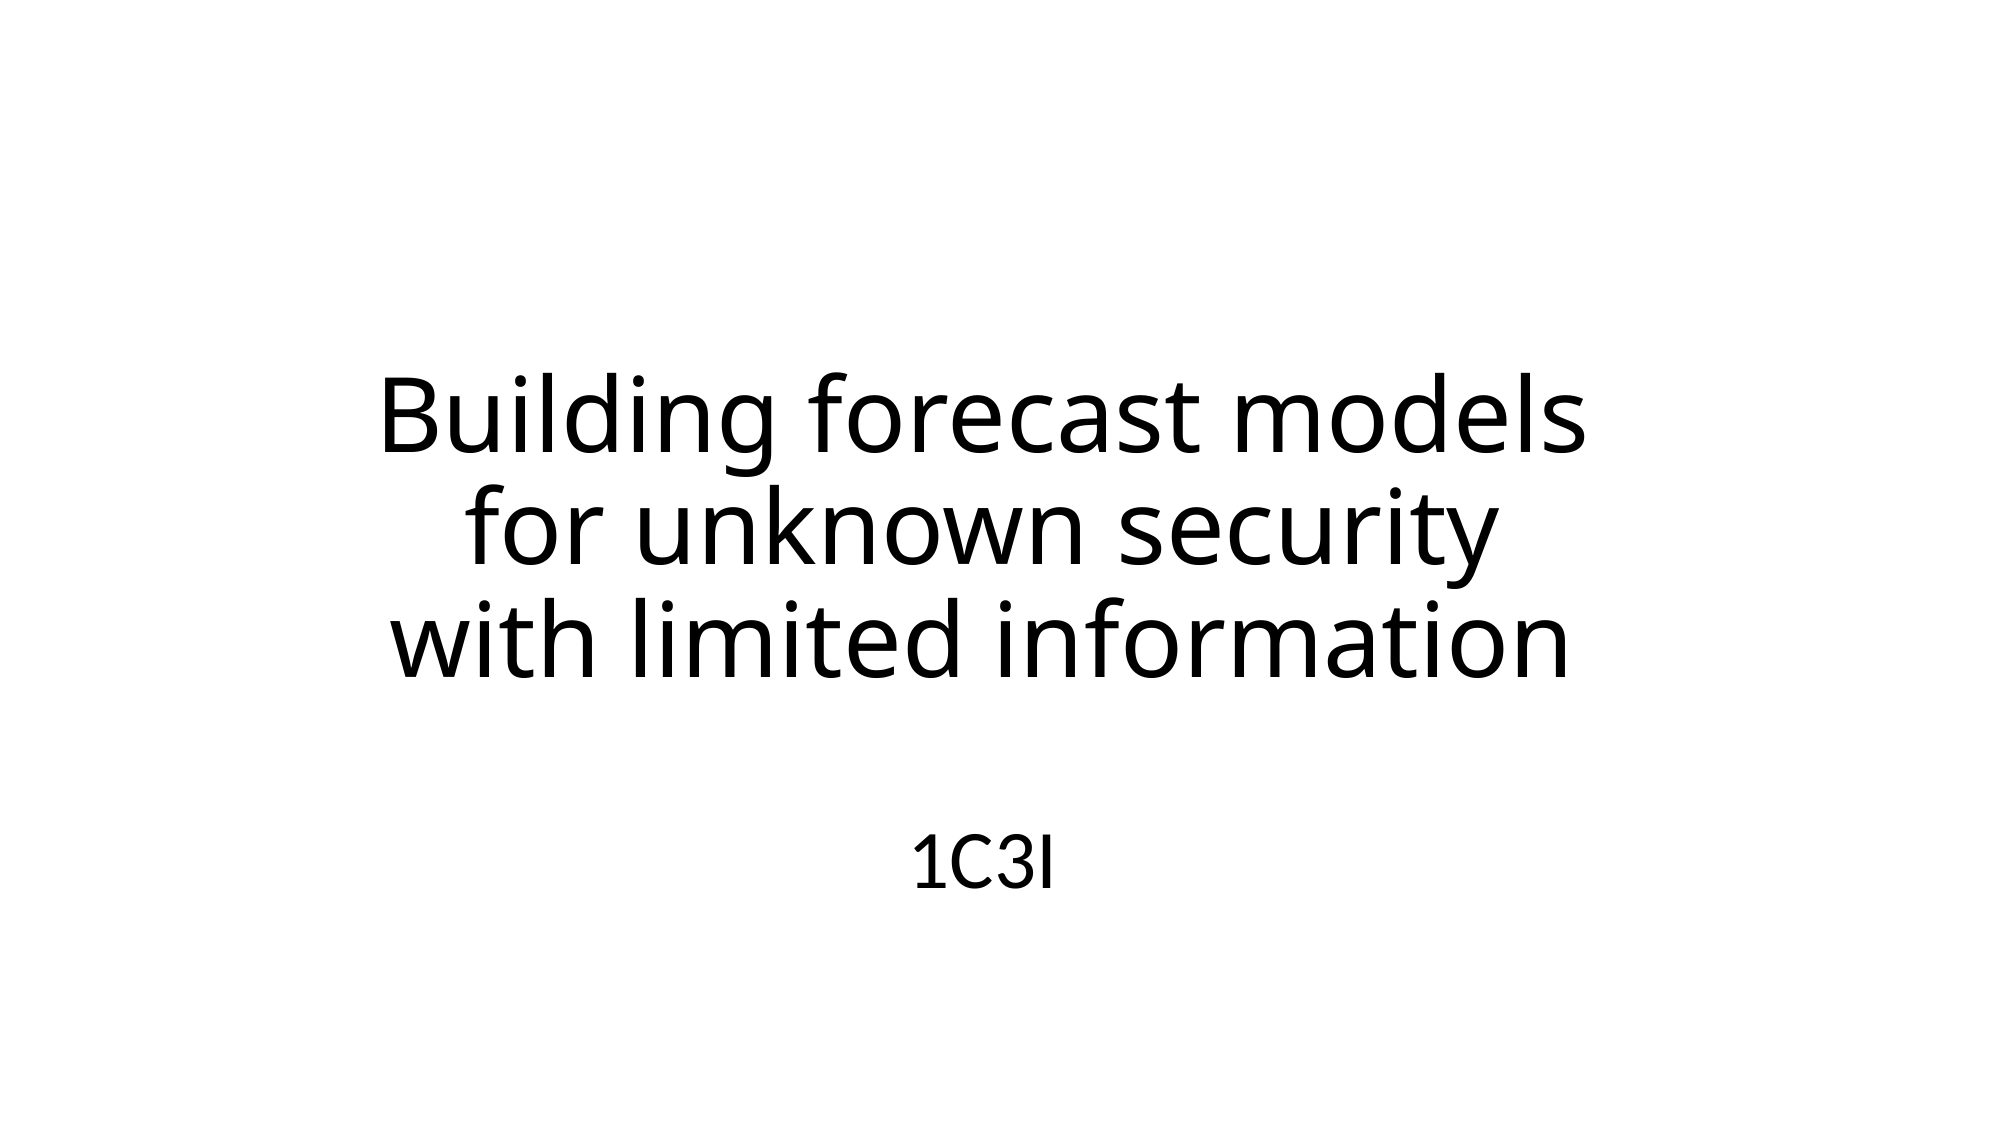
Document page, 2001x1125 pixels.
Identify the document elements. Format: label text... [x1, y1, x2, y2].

title Building forecast models for unknown security with limited information [232, 315, 1733, 708]
subtitle 1C3I [232, 809, 1733, 965]
